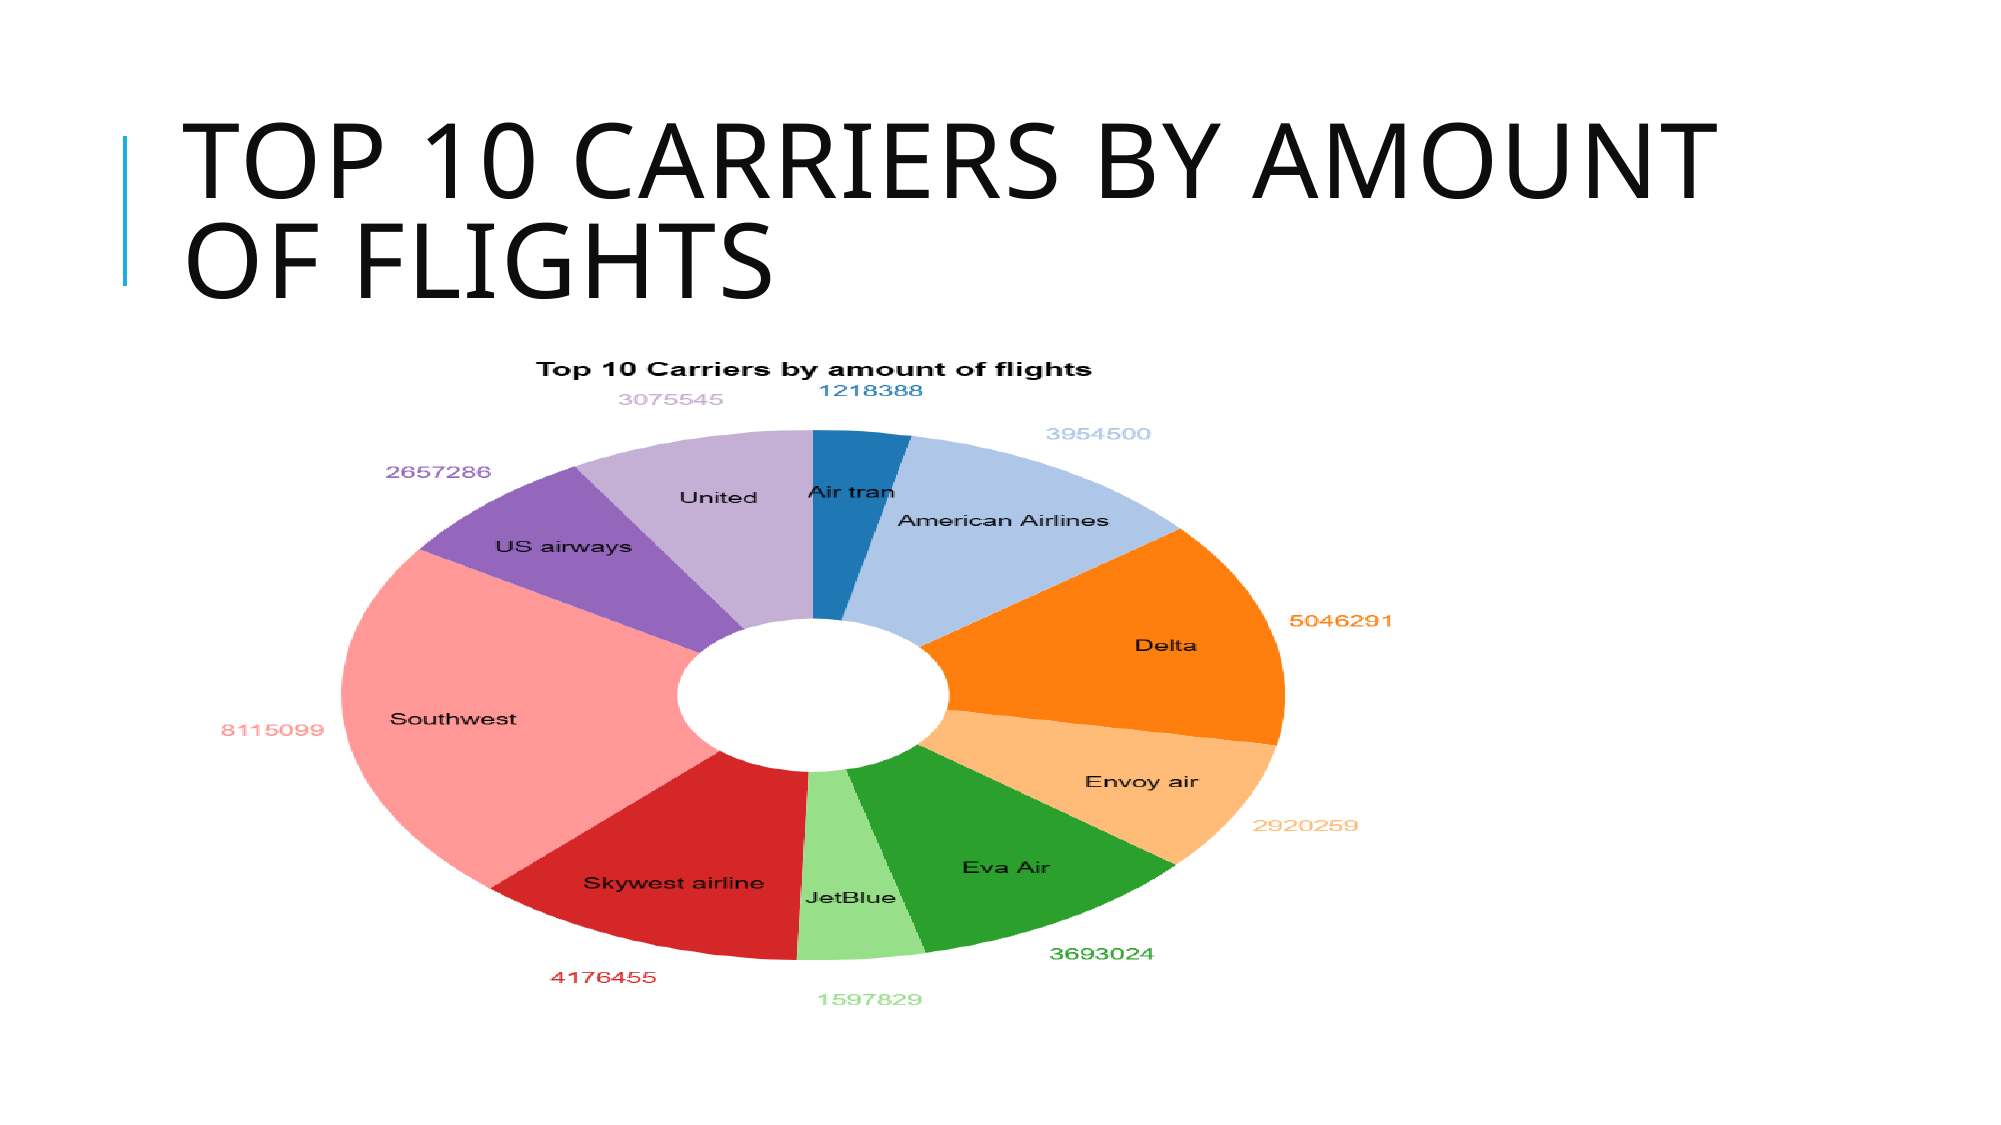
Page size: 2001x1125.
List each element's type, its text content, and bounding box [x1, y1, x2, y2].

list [211, 355, 1405, 1013]
title Top 10 carriers by amount of flights [168, 96, 1763, 342]
